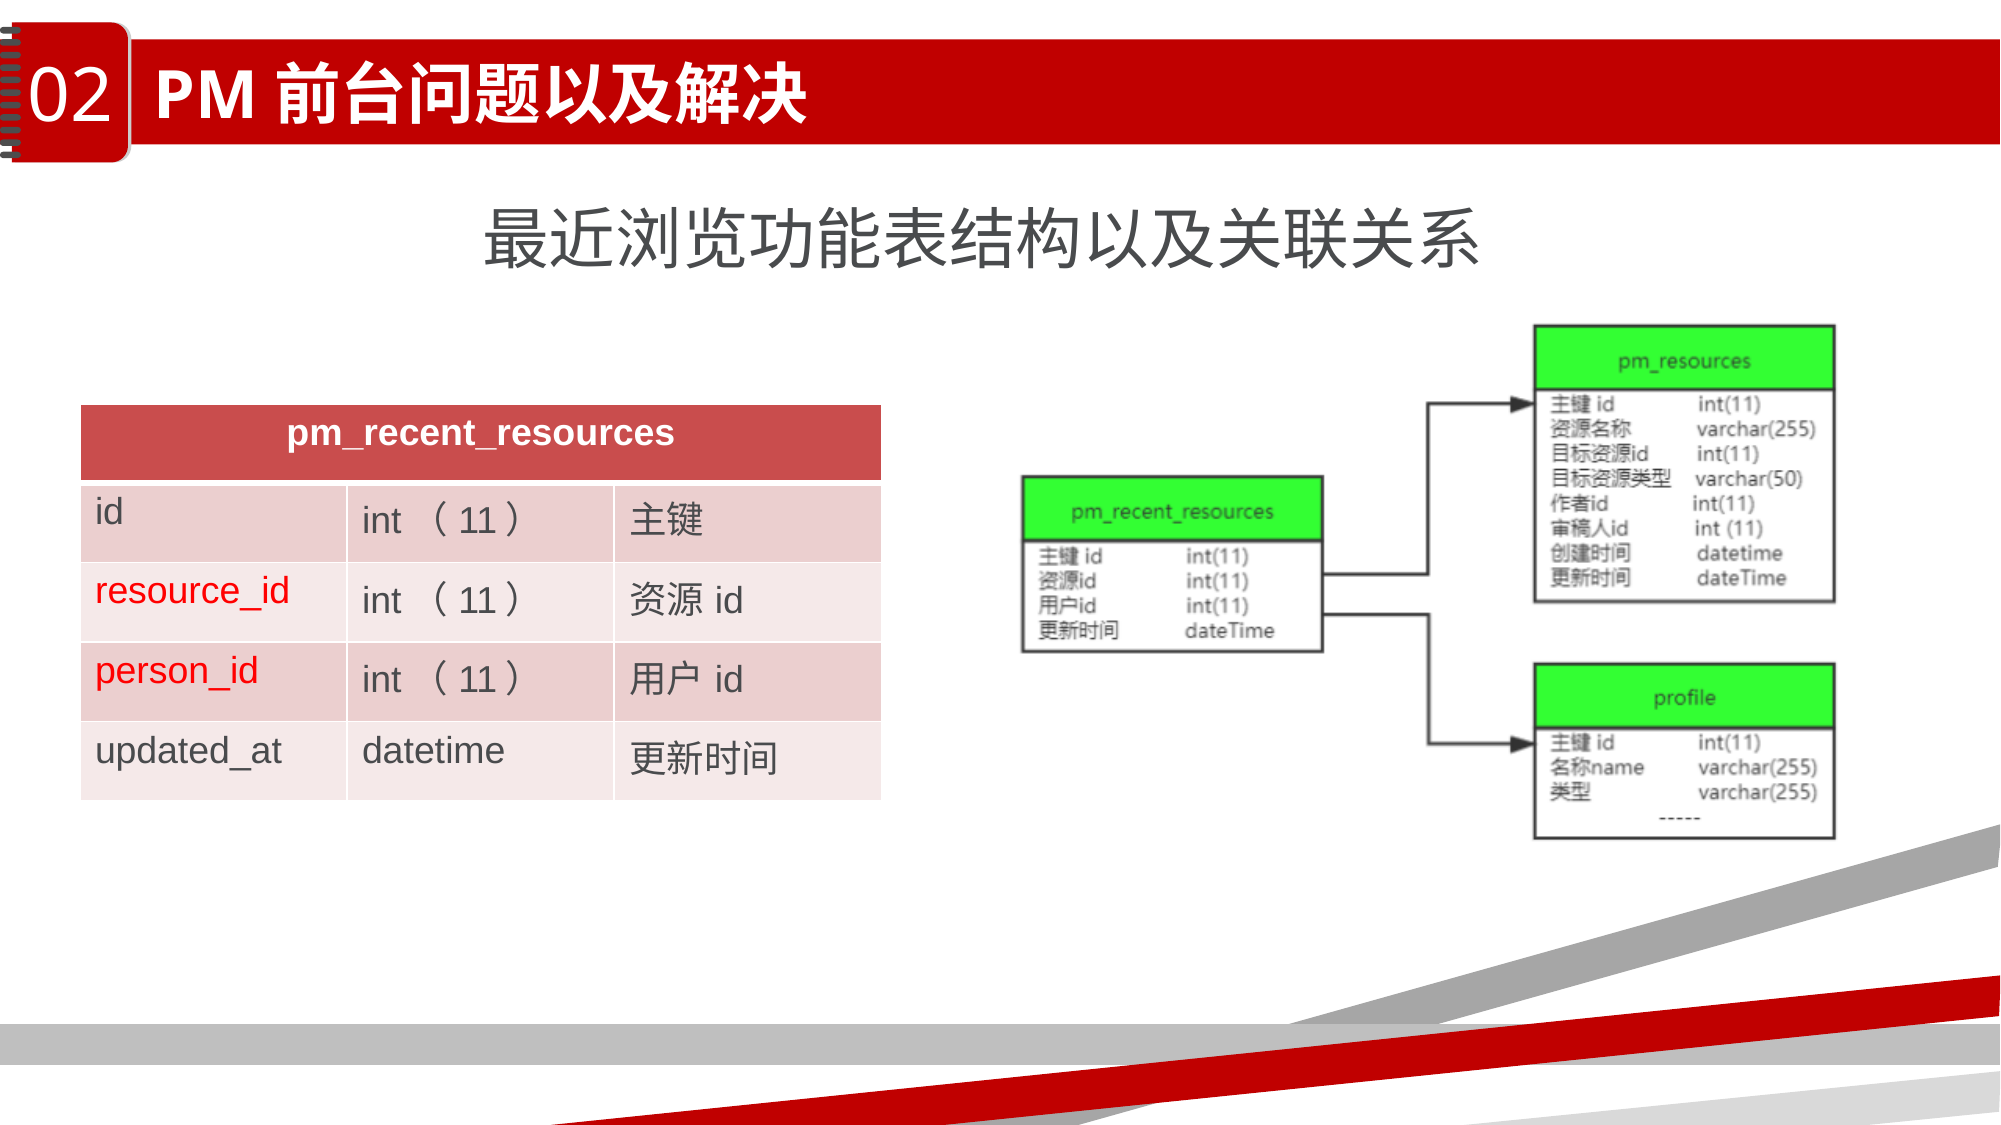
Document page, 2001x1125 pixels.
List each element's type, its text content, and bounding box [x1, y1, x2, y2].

table_cell int（11） [348, 643, 613, 721]
table_cell int（11） [348, 486, 613, 562]
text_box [0, 22, 132, 163]
table_cell datetime [348, 722, 613, 800]
table_cell id [81, 486, 346, 562]
table_cell int（11） [348, 563, 613, 641]
table_cell 更新时间 [615, 722, 881, 800]
text_box 最近浏览功能表结构以及关联关系 [463, 165, 1502, 284]
table_header pm_recent_resources [81, 405, 881, 480]
table_cell 资源id [615, 563, 881, 641]
table_cell person_id [81, 643, 346, 721]
table_cell 用户id [615, 643, 881, 721]
table_cell 主键 [615, 486, 881, 562]
text_box PM前台问题以及解决 [138, 44, 823, 139]
picture [999, 300, 1847, 854]
table_cell resource_id [81, 563, 346, 641]
table_cell updated_at [81, 722, 346, 800]
